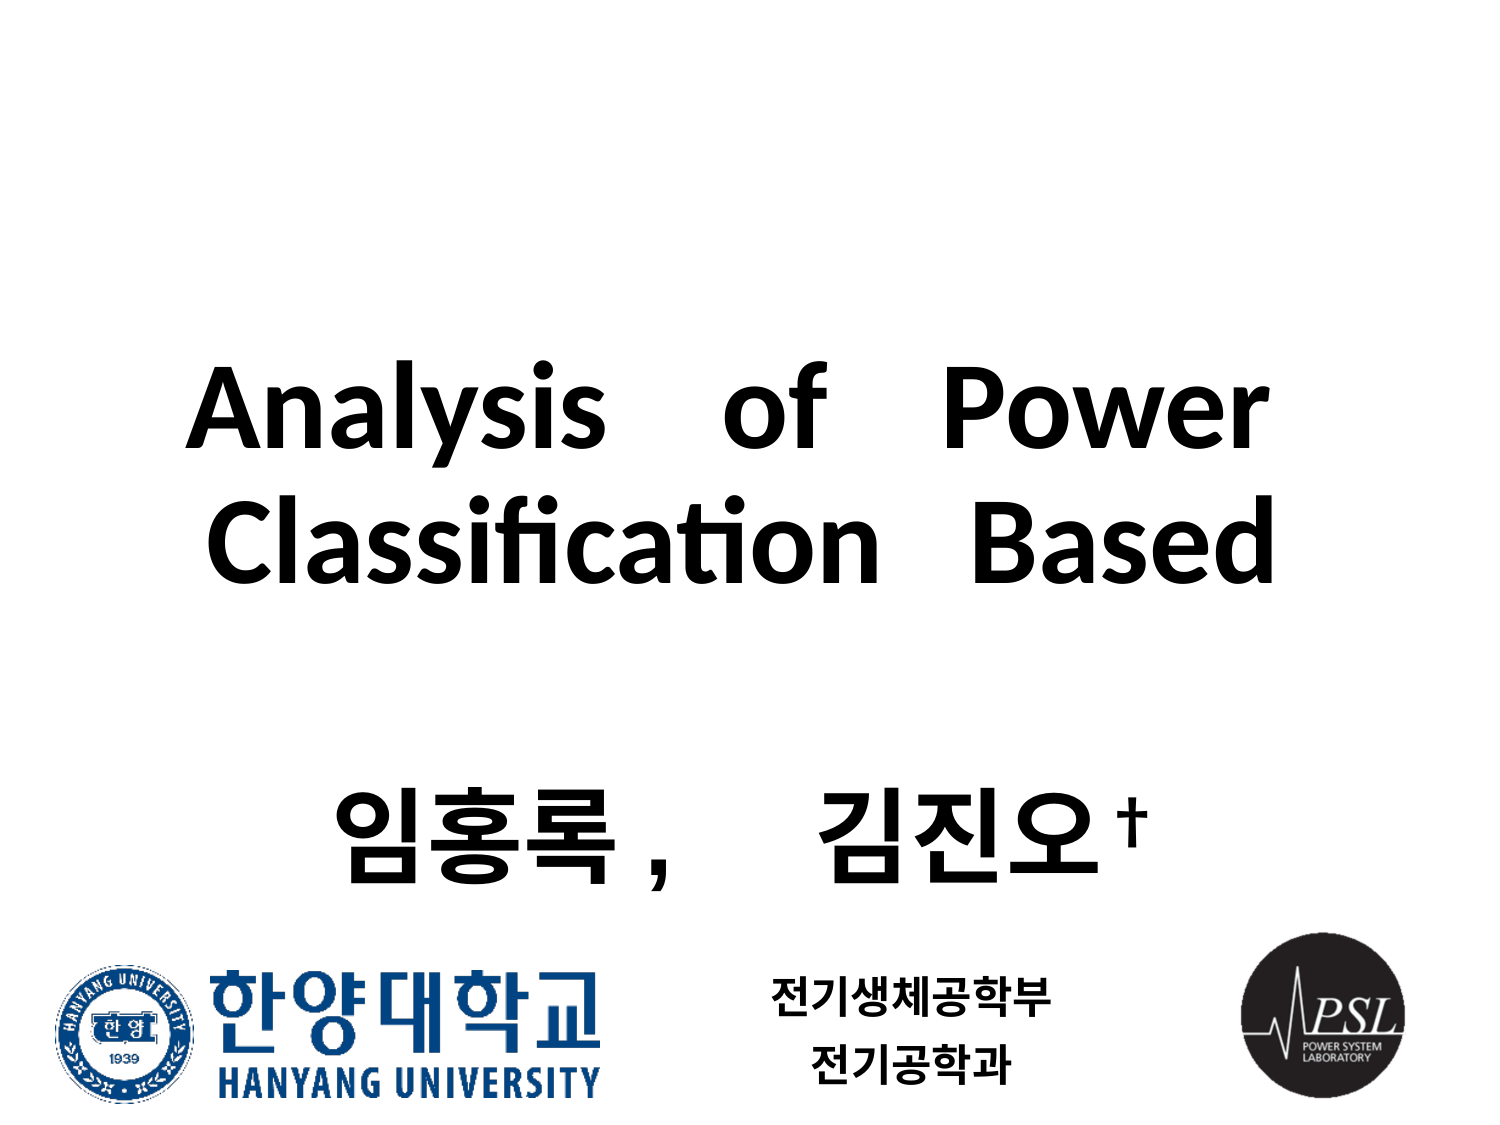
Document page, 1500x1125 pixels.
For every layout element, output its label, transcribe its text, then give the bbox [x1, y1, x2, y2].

text_box 임홍록, 김진오† [109, 671, 1385, 1087]
picture [1214, 926, 1434, 1111]
text_box 전기생체공학부 전기공학과 [676, 974, 1148, 1125]
title Analysis of Power Classification Based [0, 279, 1500, 672]
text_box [55, 965, 600, 1104]
